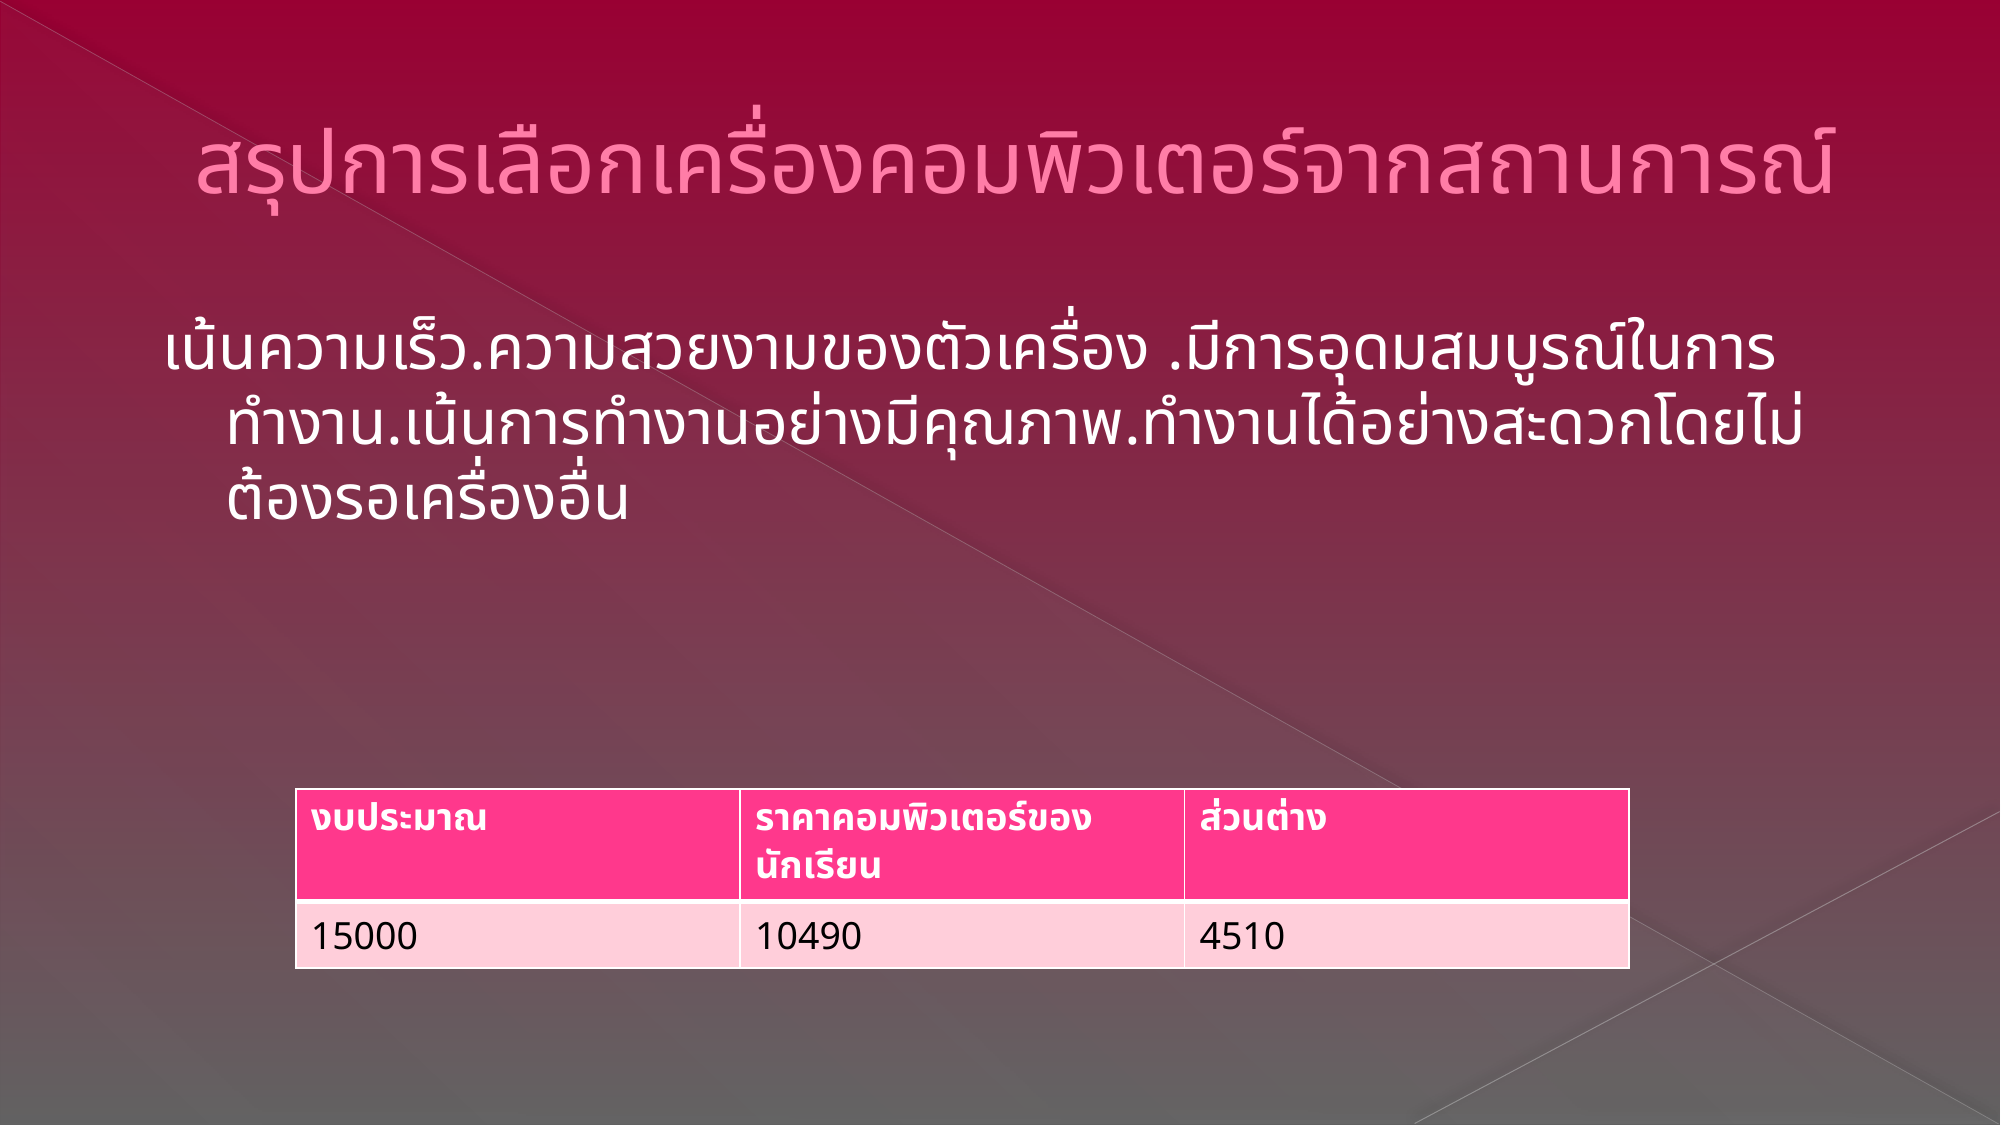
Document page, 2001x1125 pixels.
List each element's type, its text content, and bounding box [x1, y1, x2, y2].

table_header ราคาคอมพิวเตอร์ของนักเรียน [741, 790, 1184, 899]
table_header ส่วนต่าง [1185, 790, 1628, 899]
table_cell 10490 [741, 904, 1184, 967]
table_cell 15000 [297, 904, 739, 967]
table_cell 4510 [1185, 904, 1628, 967]
title สรุปการเลือกเครื่องคอมพิวเตอร์จากสถานการณ์ [99, 43, 1900, 274]
list เน้นความเร็ว.ความสวยงามของตัวเครื่อง .มีการอุดมสมบูรณ์ในการทำงาน.เน้นการทำงานอย่างมีคุณภาพ.ทำงานได้อย่างสะดวกโดยไม่ต้องรอเครื่องอื่น [137, 299, 1863, 542]
table_header งบประมาณ [297, 790, 739, 899]
